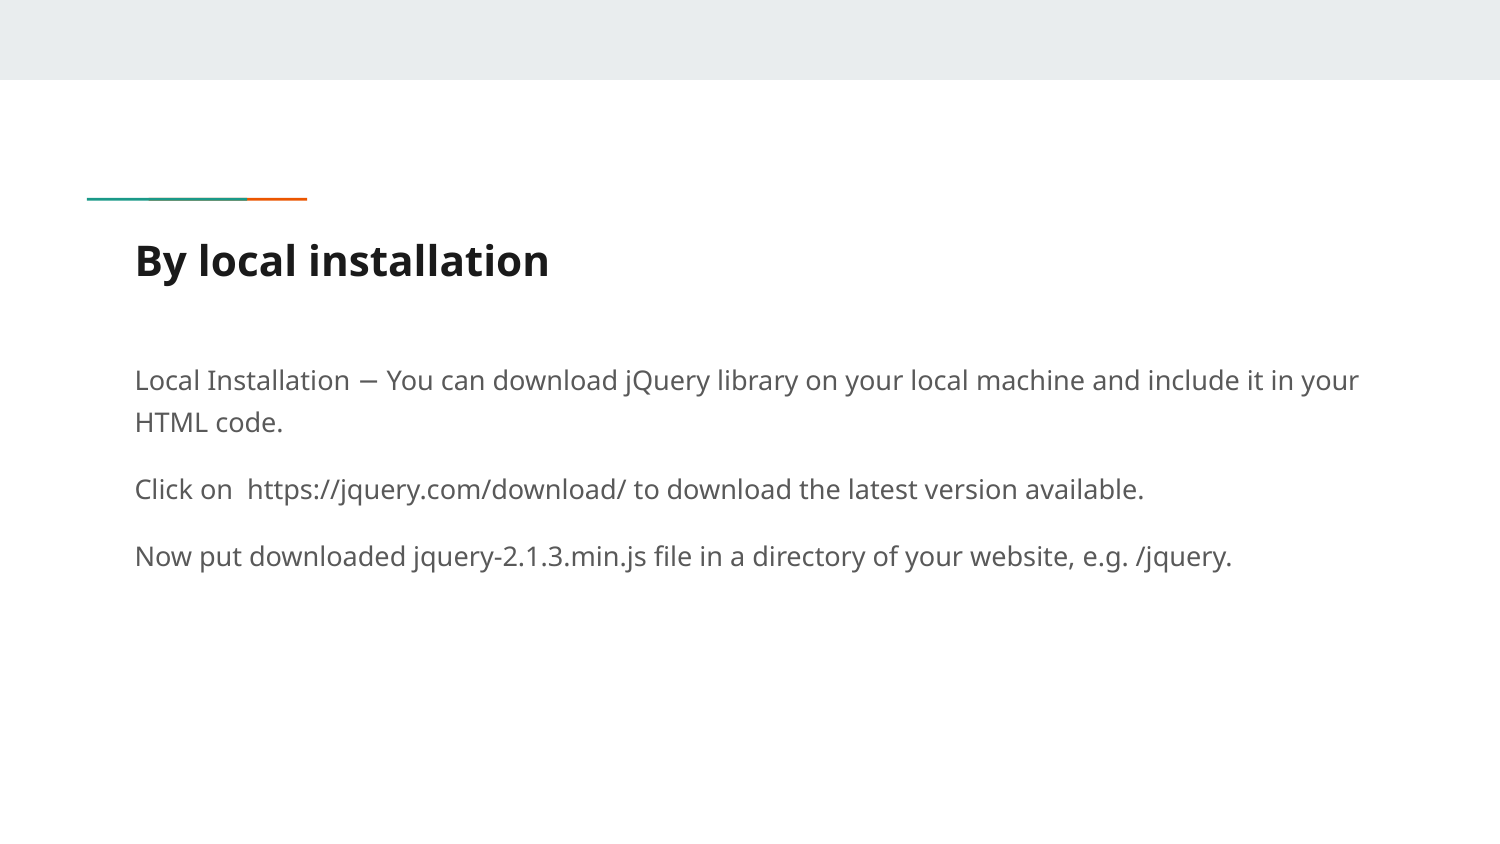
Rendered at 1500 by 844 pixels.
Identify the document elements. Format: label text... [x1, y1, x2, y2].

list Local Installation − You can download jQuery library on your local machine and include it in your HTML code. Click on https://jquery.com/download/ to download the latest version available. Now put downloaded jquery-2.1.3.min.js file in a directory of your website, e.g. /jquery. [119, 341, 1381, 712]
title By local installation [119, 216, 1381, 305]
